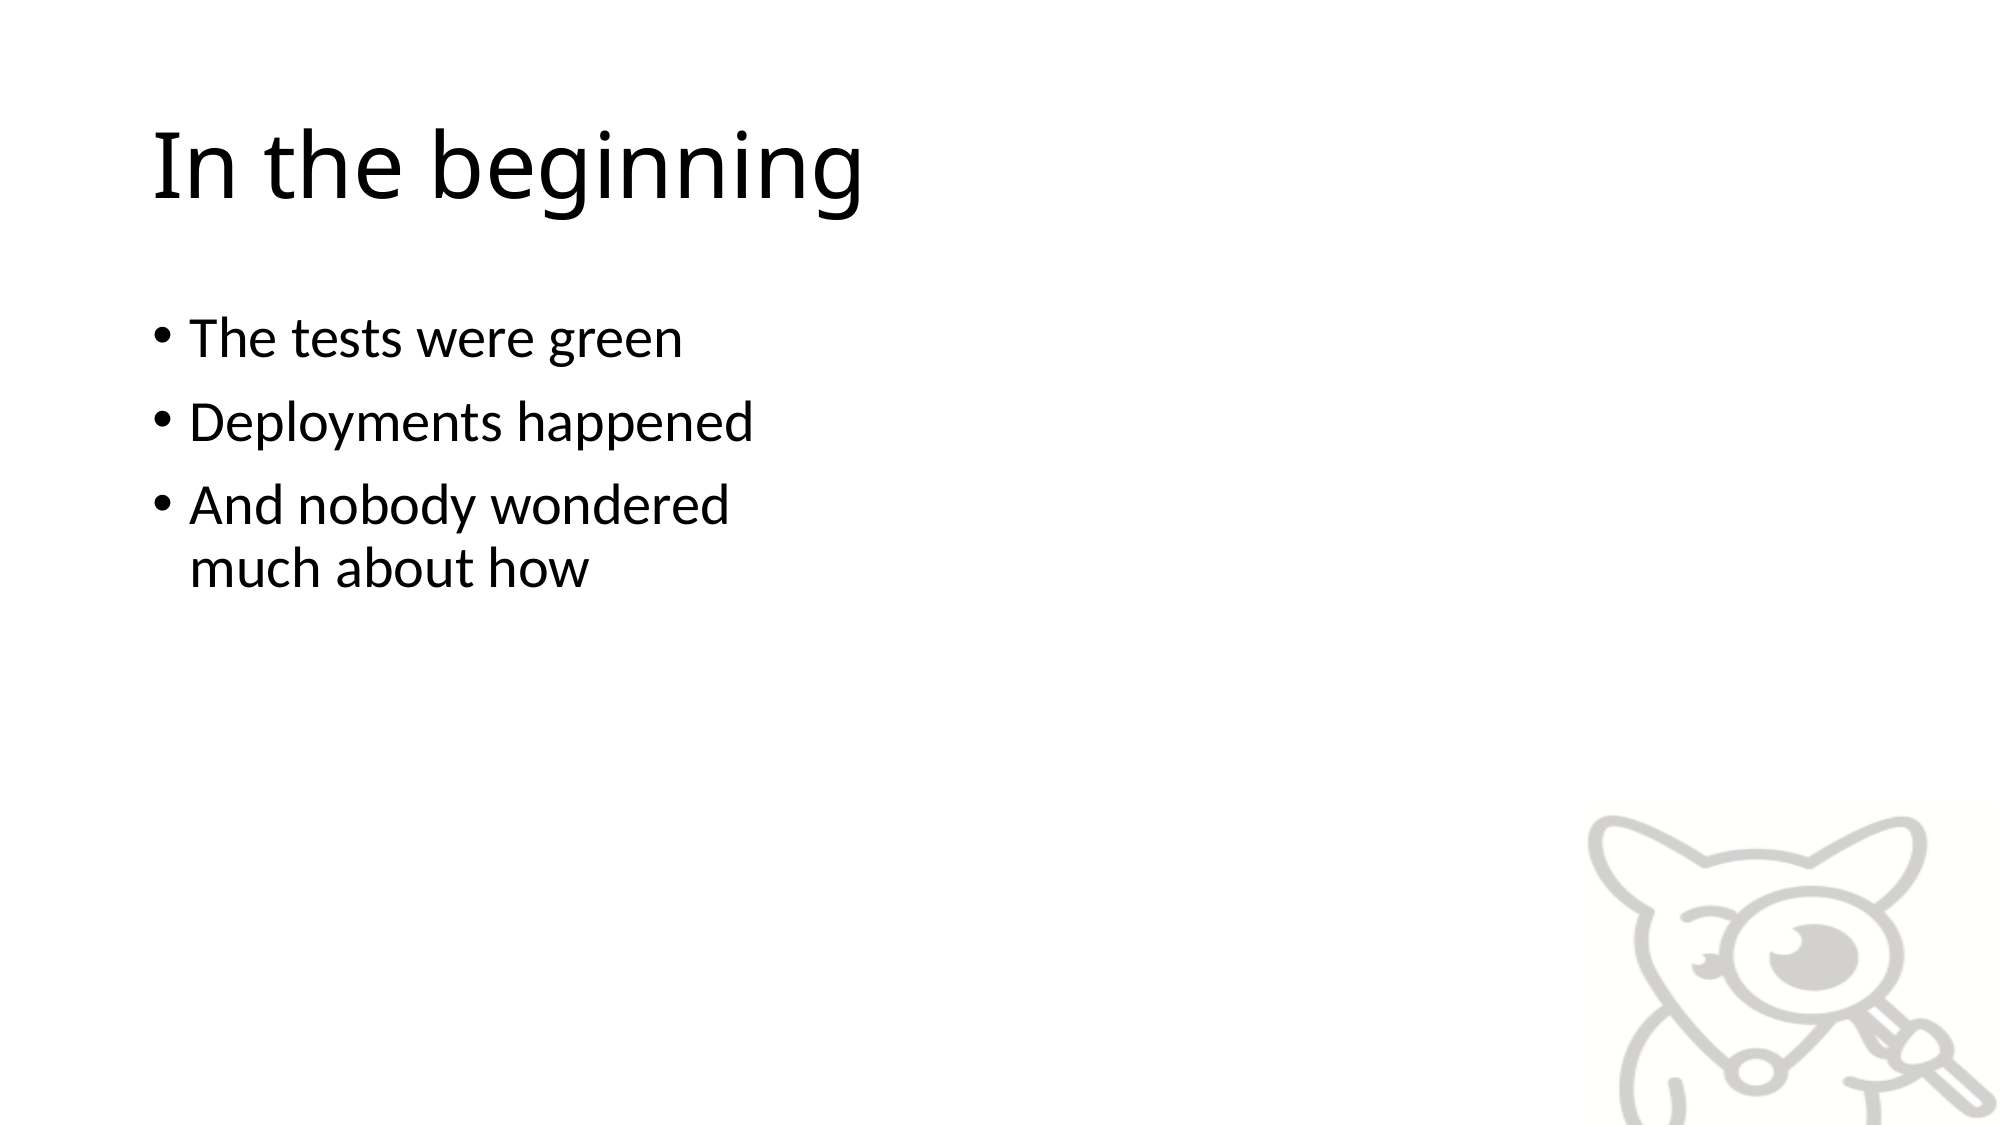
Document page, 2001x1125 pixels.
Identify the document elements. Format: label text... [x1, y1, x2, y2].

list The tests were green Deployments happened And nobody wondered much about how [137, 299, 1863, 1014]
title In the beginning [137, 59, 1863, 278]
